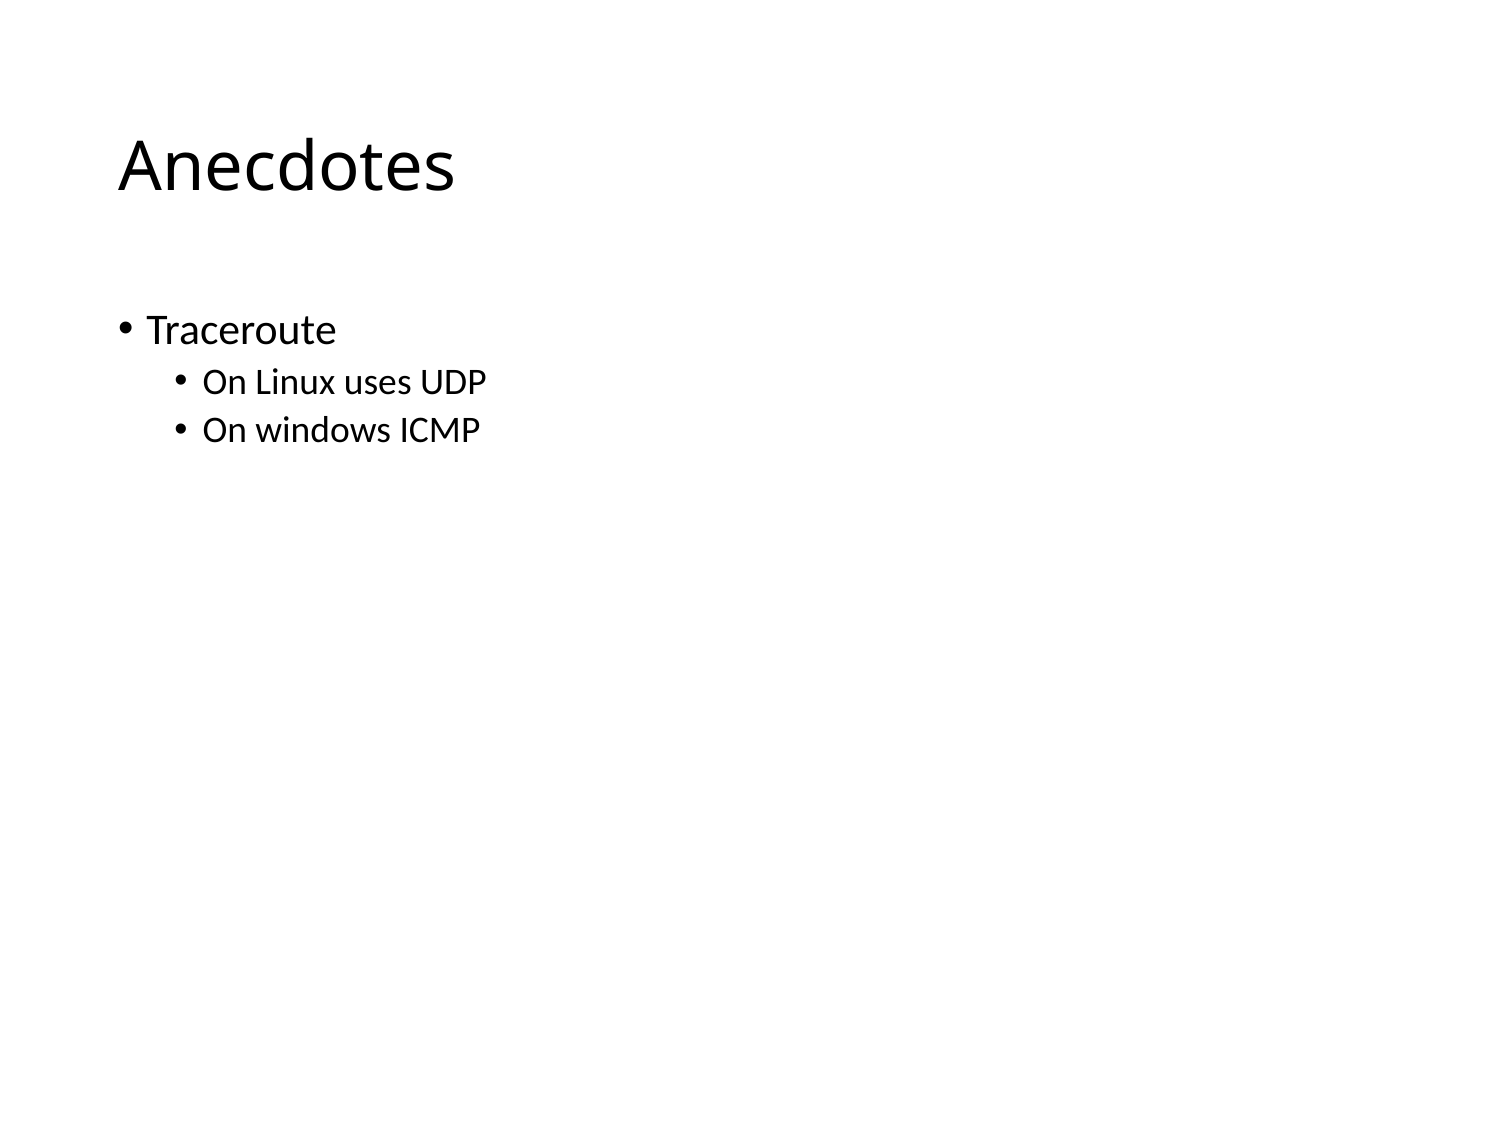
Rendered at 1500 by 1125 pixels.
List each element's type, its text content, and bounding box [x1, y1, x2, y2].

title Anecdotes [103, 59, 1397, 278]
list Traceroute On Linux uses UDP On windows ICMP [103, 299, 1397, 1014]
